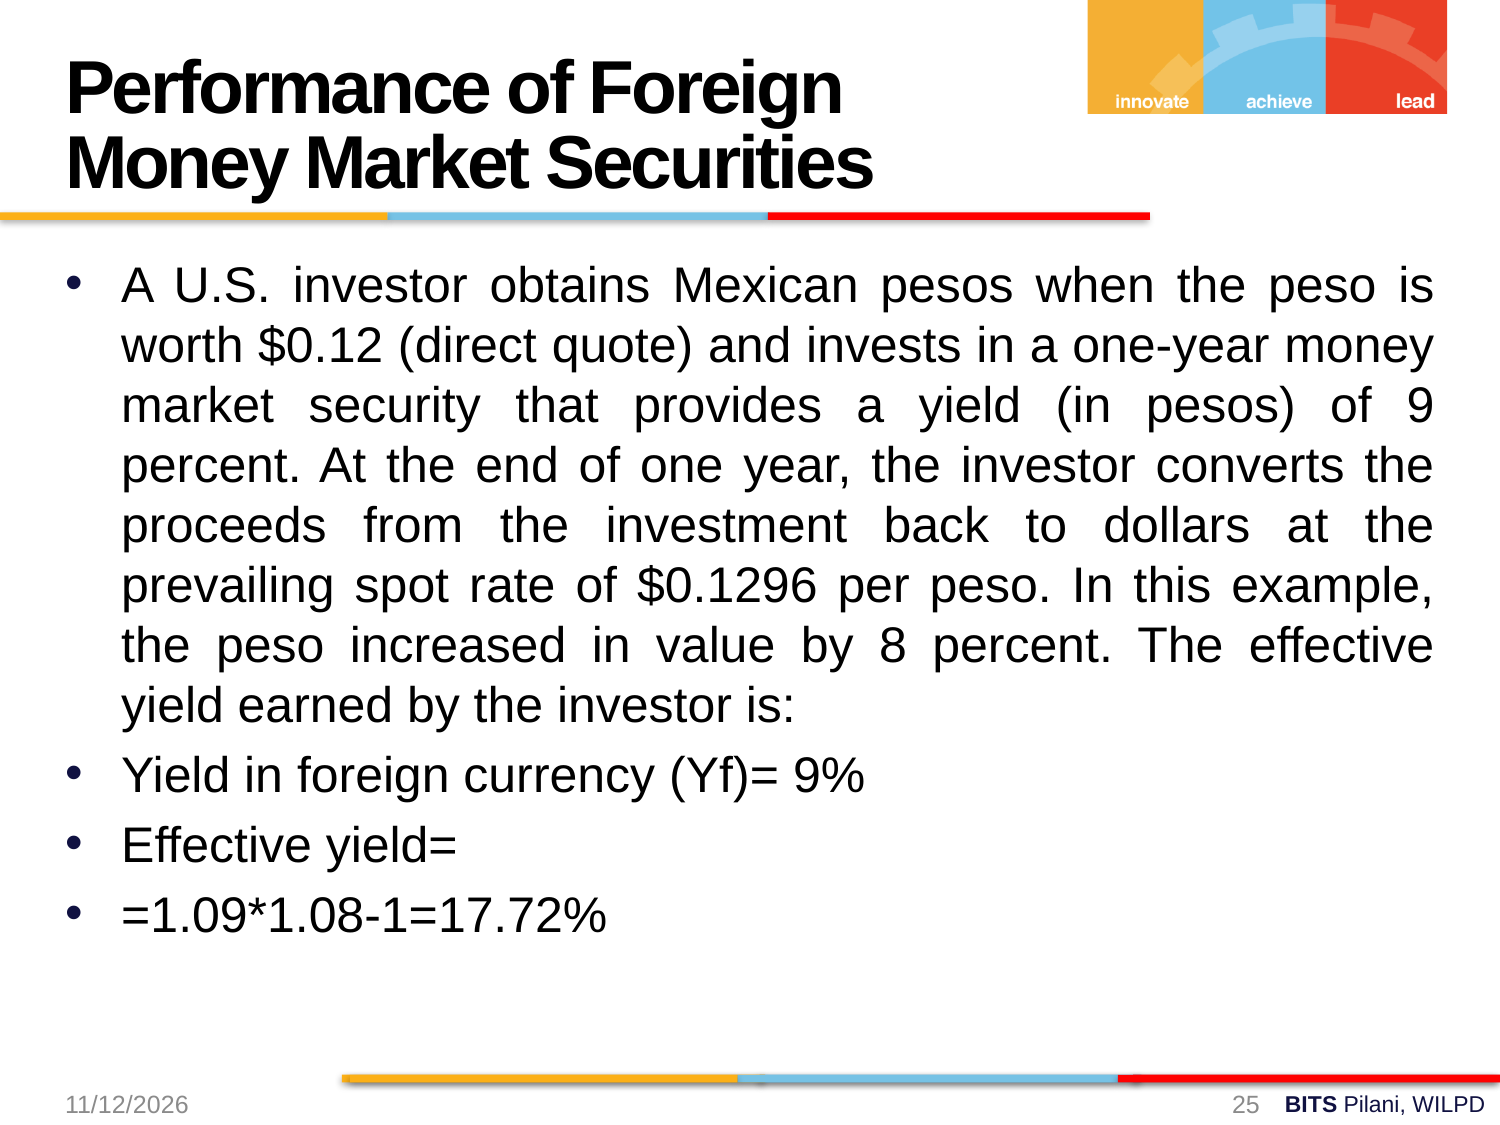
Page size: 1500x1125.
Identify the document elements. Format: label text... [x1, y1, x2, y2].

picture [1087, 0, 1448, 114]
slide_number 25 [1108, 1082, 1275, 1125]
slide_number 24-Aug-24 [50, 1082, 400, 1125]
list Performance of Foreign Money Market Securities [50, 35, 1088, 223]
